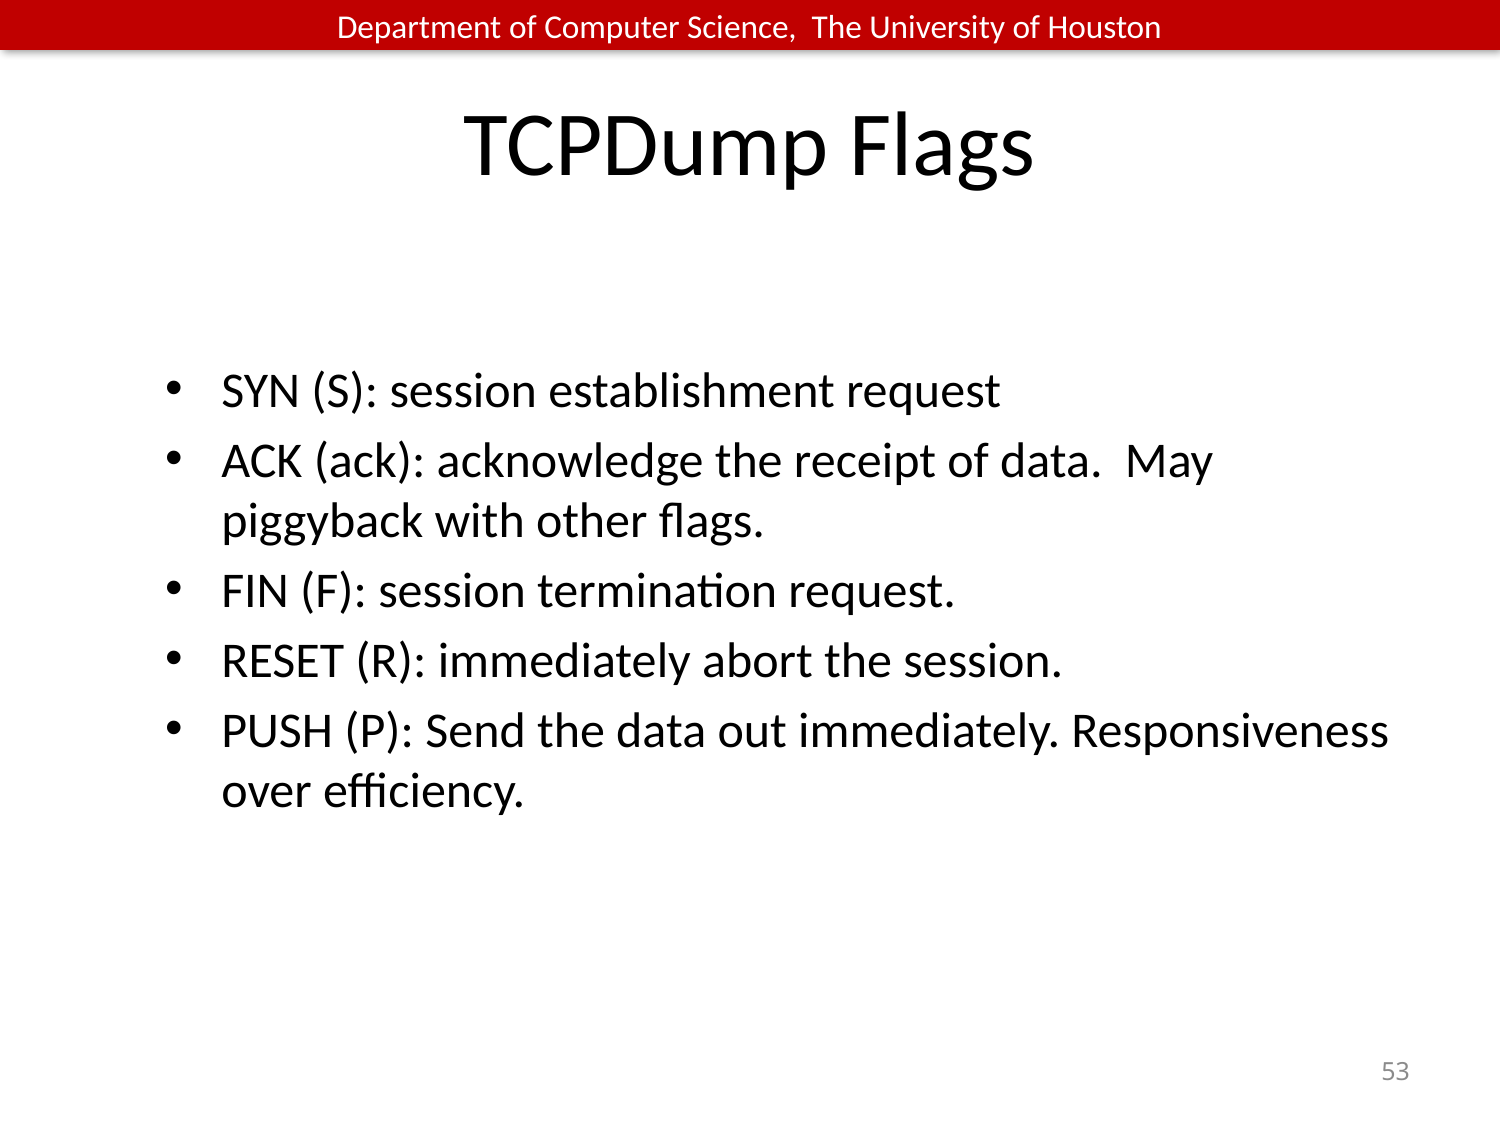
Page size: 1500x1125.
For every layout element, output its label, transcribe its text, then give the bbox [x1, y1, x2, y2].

slide_number 53 [1074, 1042, 1425, 1103]
title TCPDump Flags [75, 45, 1425, 233]
list SYN (S): session establishment request ACK (ack): acknowledge the receipt of data. May piggyback with other flags. FIN (F): session termination request. RESET (R): immediately abort the session. PUSH (P): Send the data out immediately. Responsiveness over efficiency. [150, 350, 1425, 1025]
